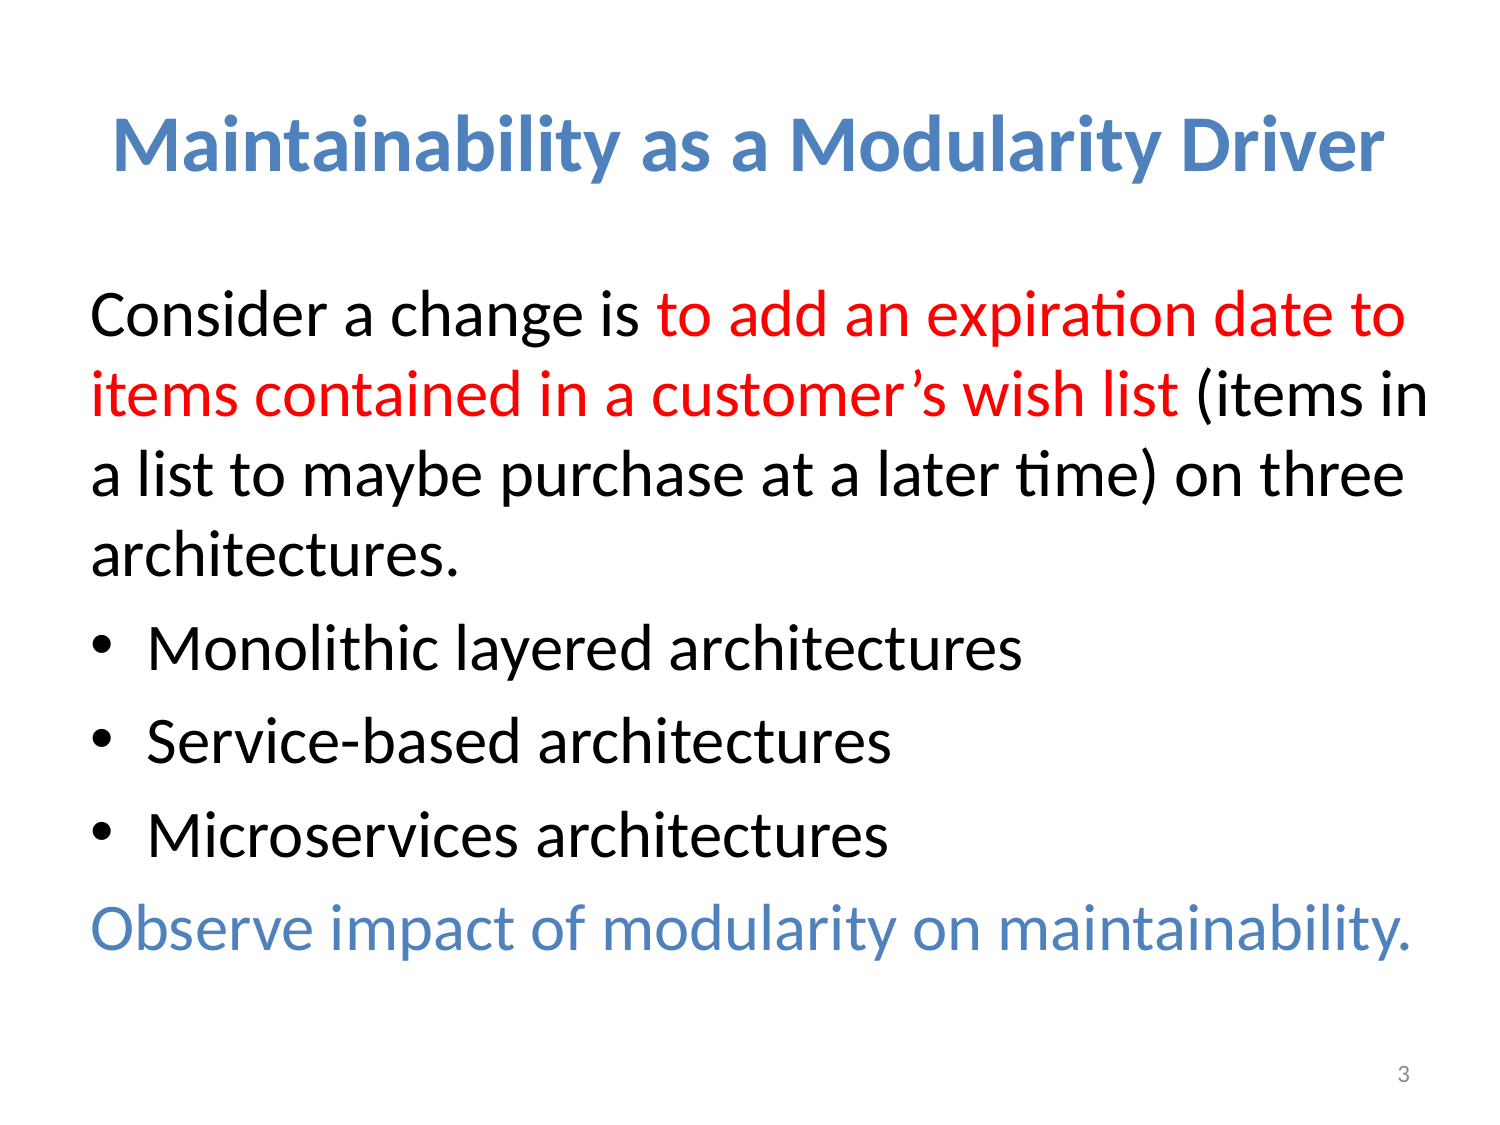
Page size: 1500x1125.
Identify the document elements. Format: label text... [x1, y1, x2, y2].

title Maintainability as a Modularity Driver [75, 45, 1425, 233]
list Consider a change is to add an expiration date to items contained in a customer’s wish list (items in a list to maybe purchase at a later time) on three architectures. Monolithic layered architectures Service-based architectures Microservices architectures Observe impact of modularity on maintainability. [75, 262, 1447, 1005]
slide_number 3 [1074, 1042, 1425, 1103]
